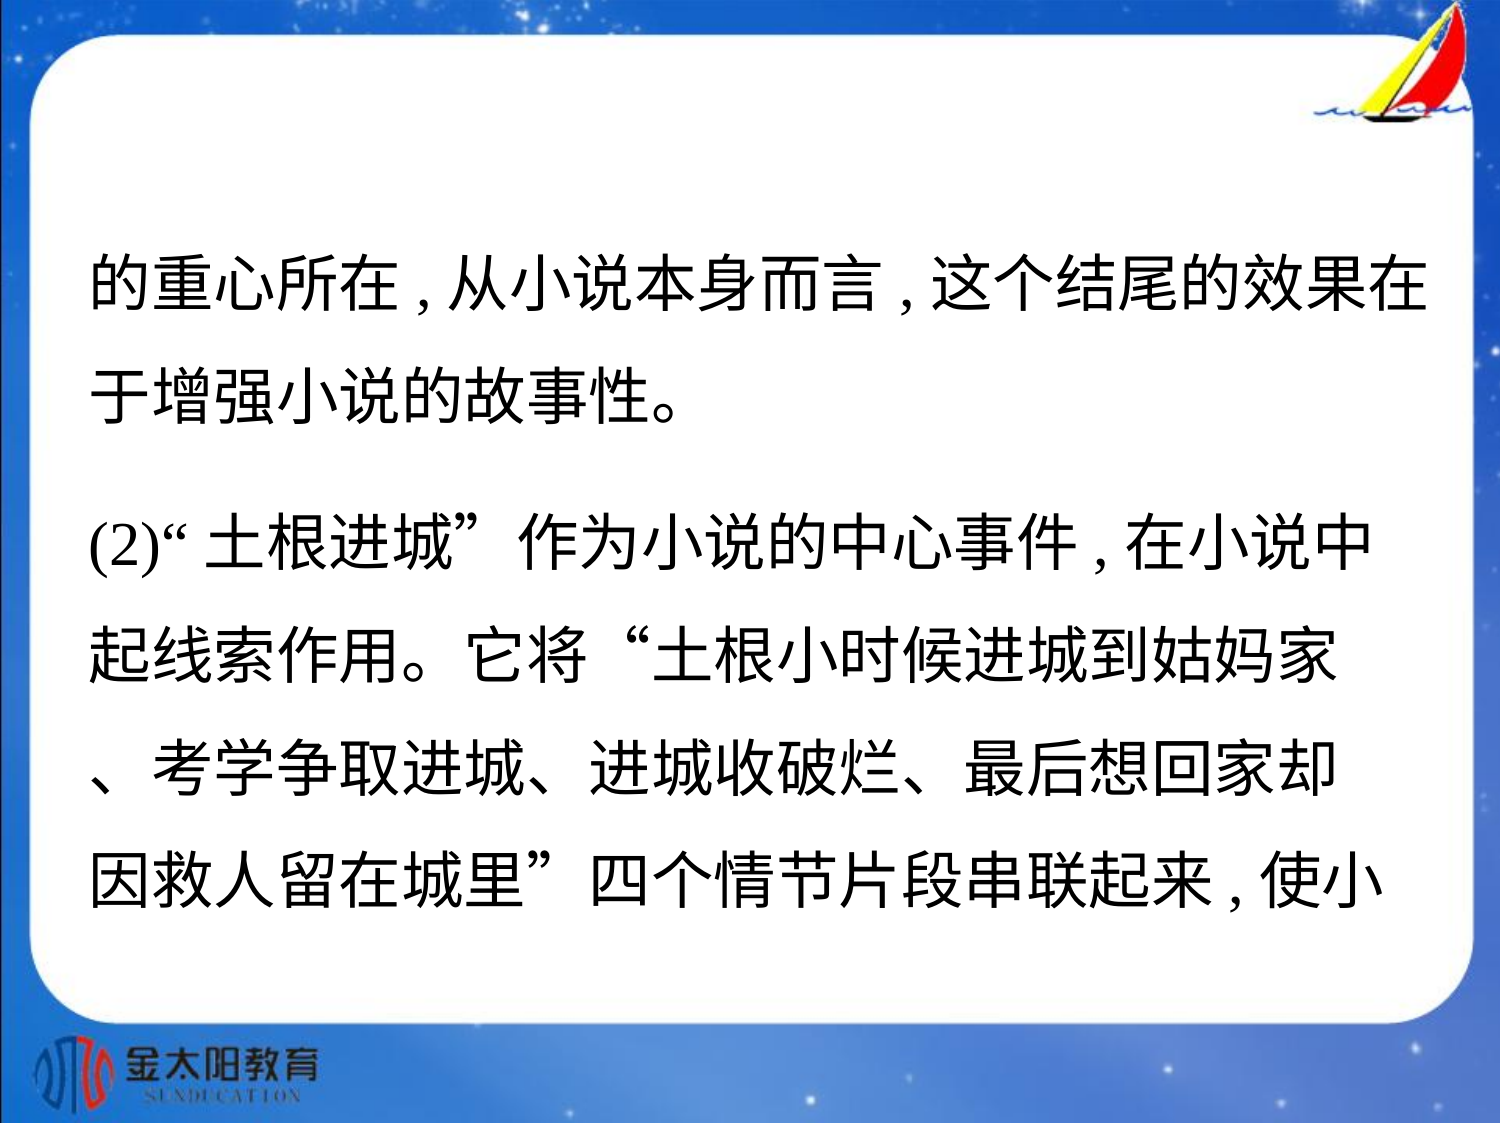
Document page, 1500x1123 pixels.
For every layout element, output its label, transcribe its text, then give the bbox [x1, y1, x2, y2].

text_box (2)“土根进城”作为小说的中心事件,在小说中 起线索作用。它将“土根小时候进城到姑妈家 、考学争取进城、进城收破烂、最后想回家却 因救人留在城里”四个情节片段串联起来,使小 [88, 465, 1453, 917]
text_box 的重心所在,从小说本身而言,这个结尾的效果在 于增强小说的故事性。 [88, 206, 1453, 433]
picture [0, 0, 1500, 1123]
